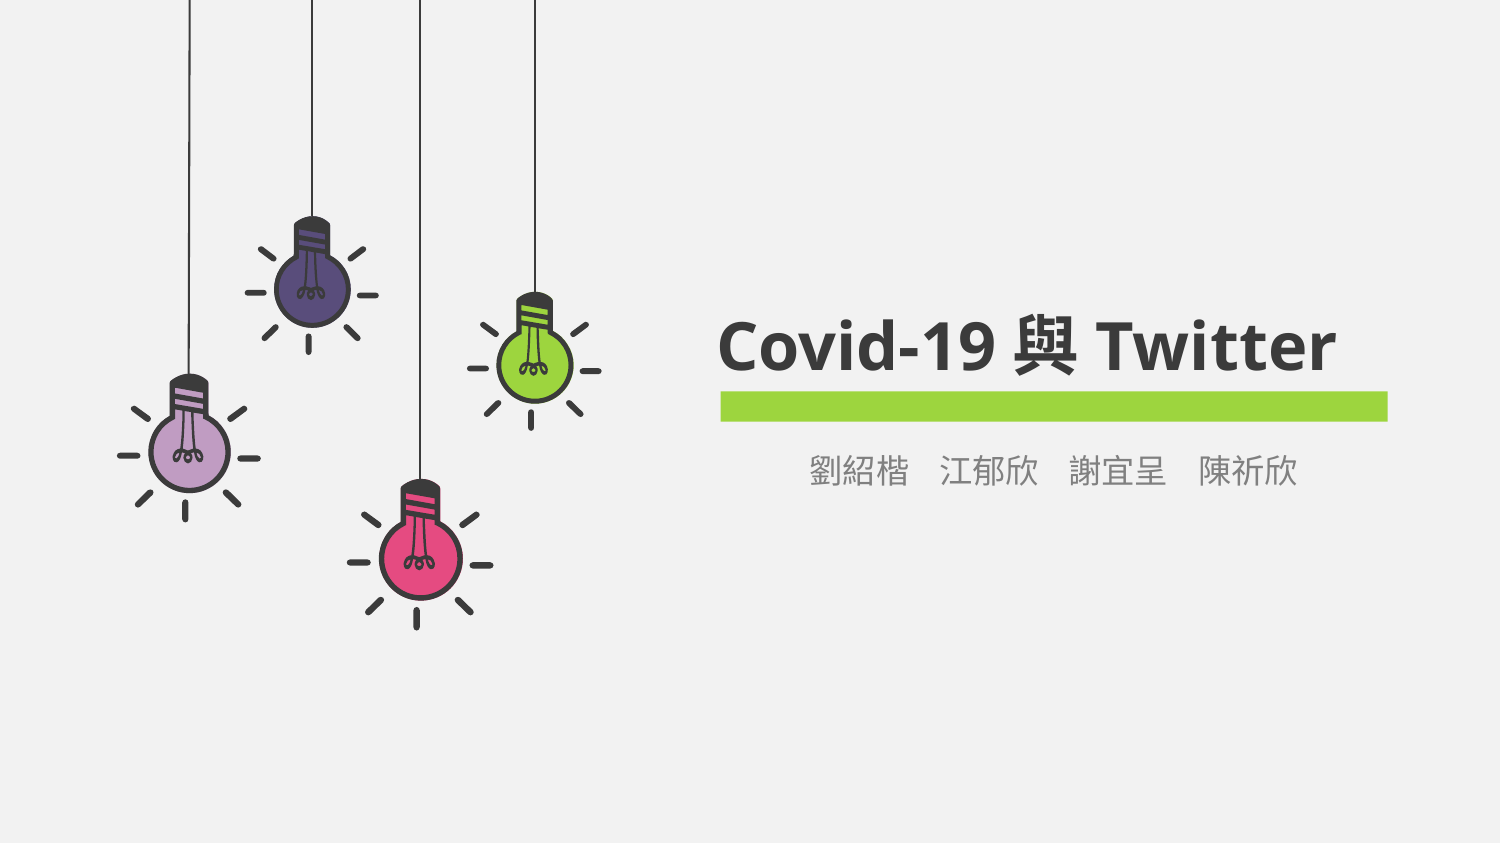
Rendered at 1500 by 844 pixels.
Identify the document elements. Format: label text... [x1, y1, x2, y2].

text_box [346, 0, 494, 631]
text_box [466, 0, 602, 432]
text_box [720, 391, 1388, 422]
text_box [116, 0, 262, 523]
text_box 劉紹楷 江郁欣 謝宜呈 陳祈欣 [794, 442, 1314, 588]
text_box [265, 0, 341, 356]
text_box Covid-19與Twitter [715, 296, 1353, 392]
